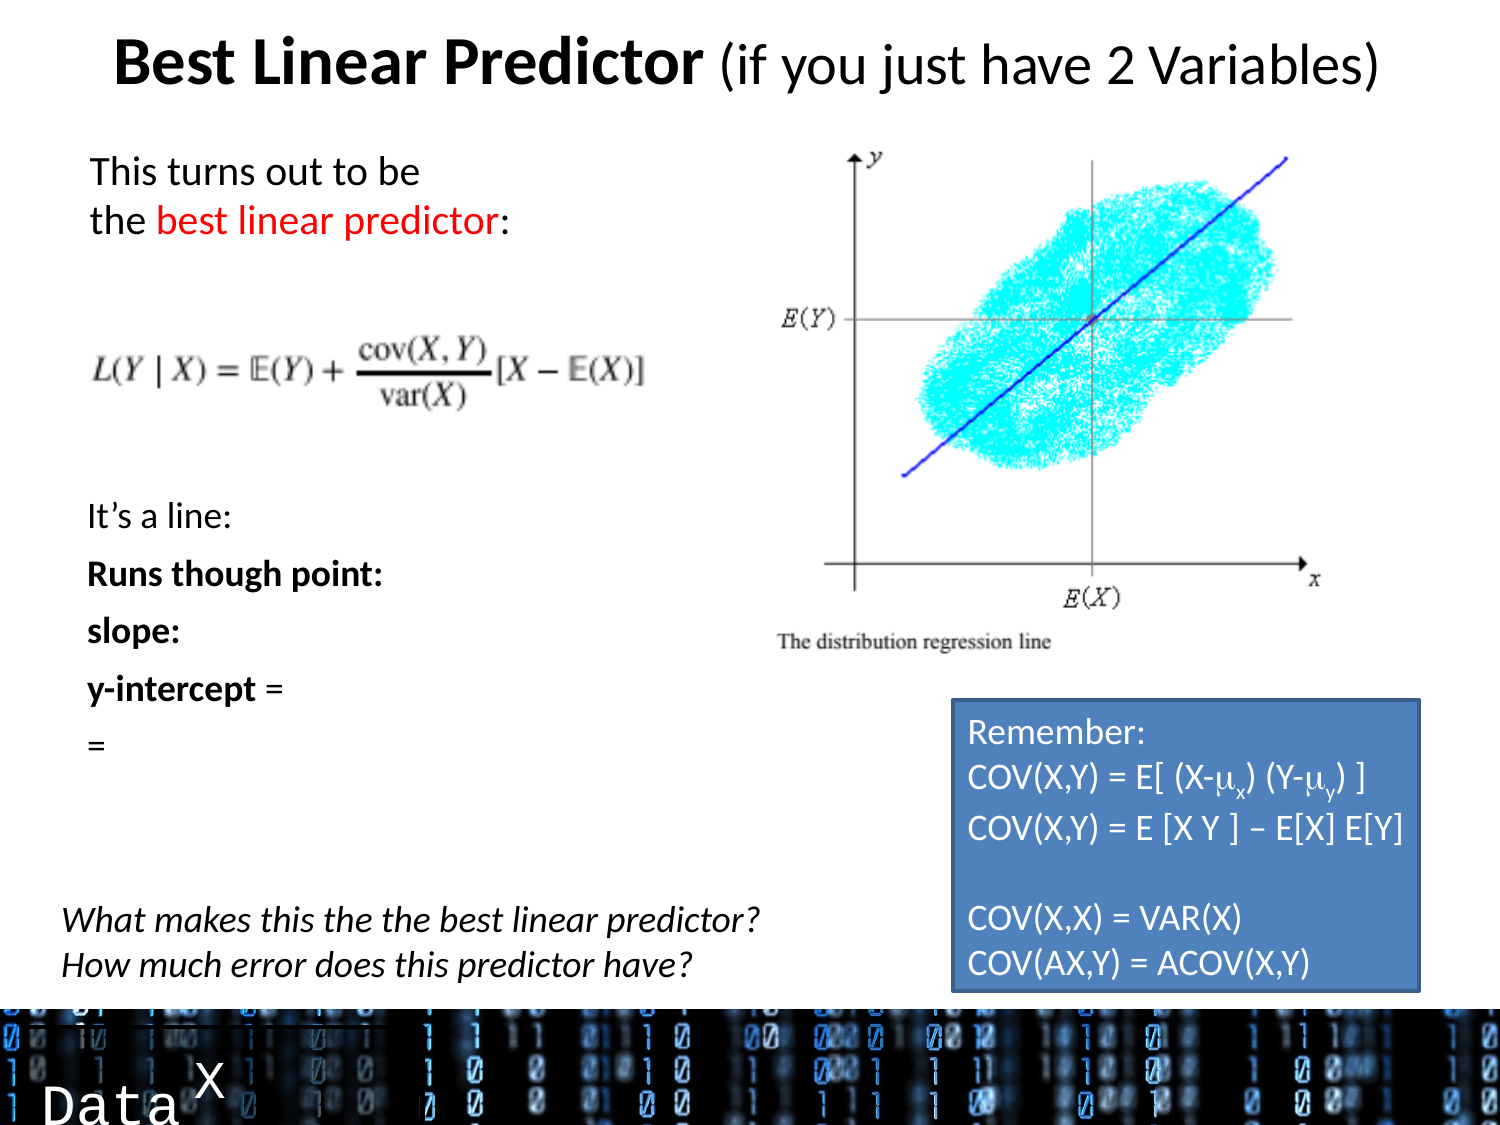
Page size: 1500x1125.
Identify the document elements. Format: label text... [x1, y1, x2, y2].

picture [84, 1110, 98, 1122]
text_box Remember: COV(X,Y) = E[ (X-x) (Y-y) ] COV(X,Y) = E [X Y ] – E[X] E[Y] COV(X,X) = VAR(X) COV(AX,Y) = ACOV(X,Y) [951, 698, 1421, 993]
picture [72, 273, 673, 437]
picture [93, 1120, 101, 1125]
text_box What makes this the the best linear predictor? How much error does this predictor have? [46, 887, 777, 992]
picture [50, 1091, 67, 1121]
picture [0, 1009, 1500, 1125]
picture [154, 1110, 168, 1122]
picture [28, 1029, 420, 1125]
title Best Linear Predictor (if you just have 2 Variables) [72, 2, 1423, 113]
picture [725, 120, 1423, 659]
picture [163, 1120, 171, 1125]
text_box This turns out to be the best linear predictor: [74, 136, 526, 251]
